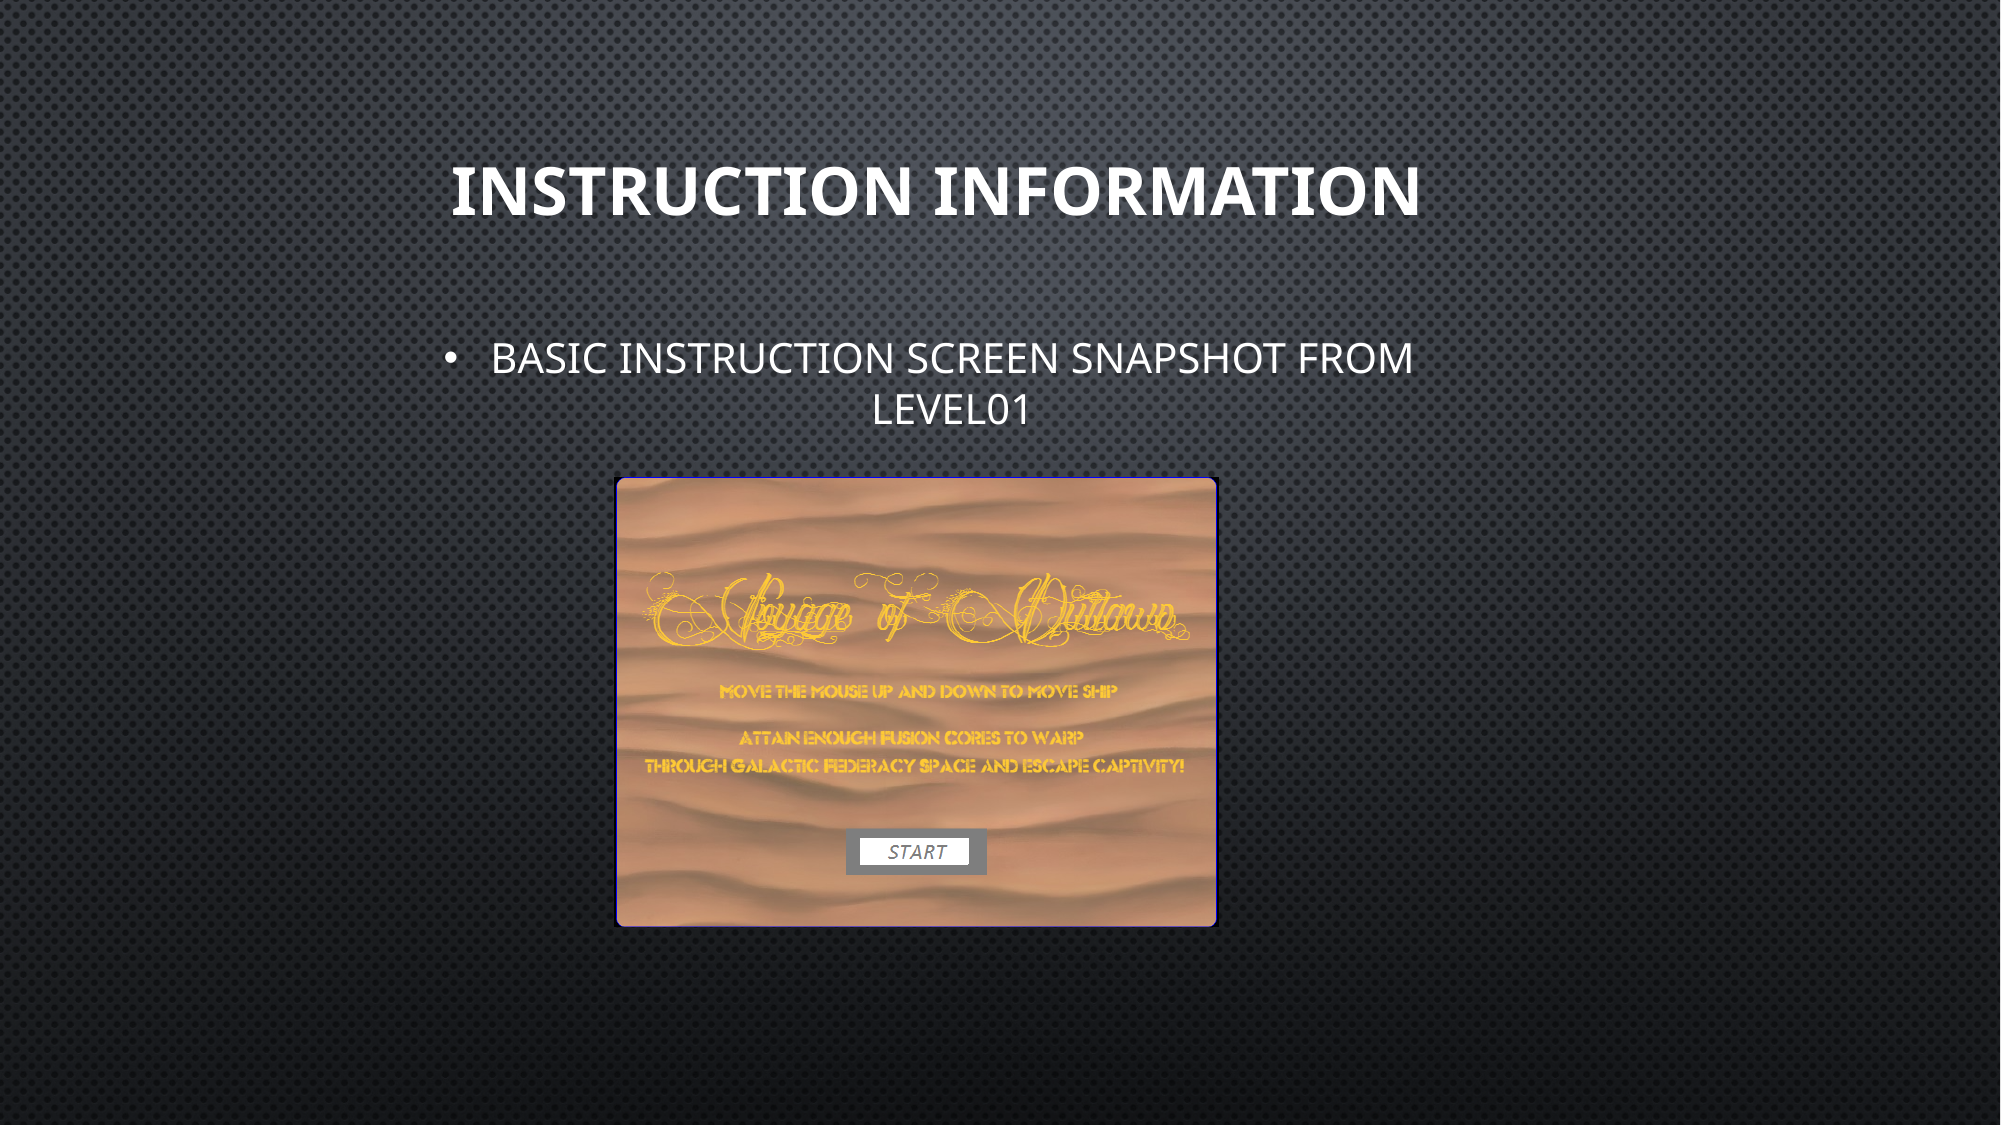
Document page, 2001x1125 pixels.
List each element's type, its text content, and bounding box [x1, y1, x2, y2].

list Basic Instruction screen snapshot from level01 [426, 287, 1433, 478]
title Instruction information [106, 74, 1771, 304]
picture [614, 477, 1219, 928]
